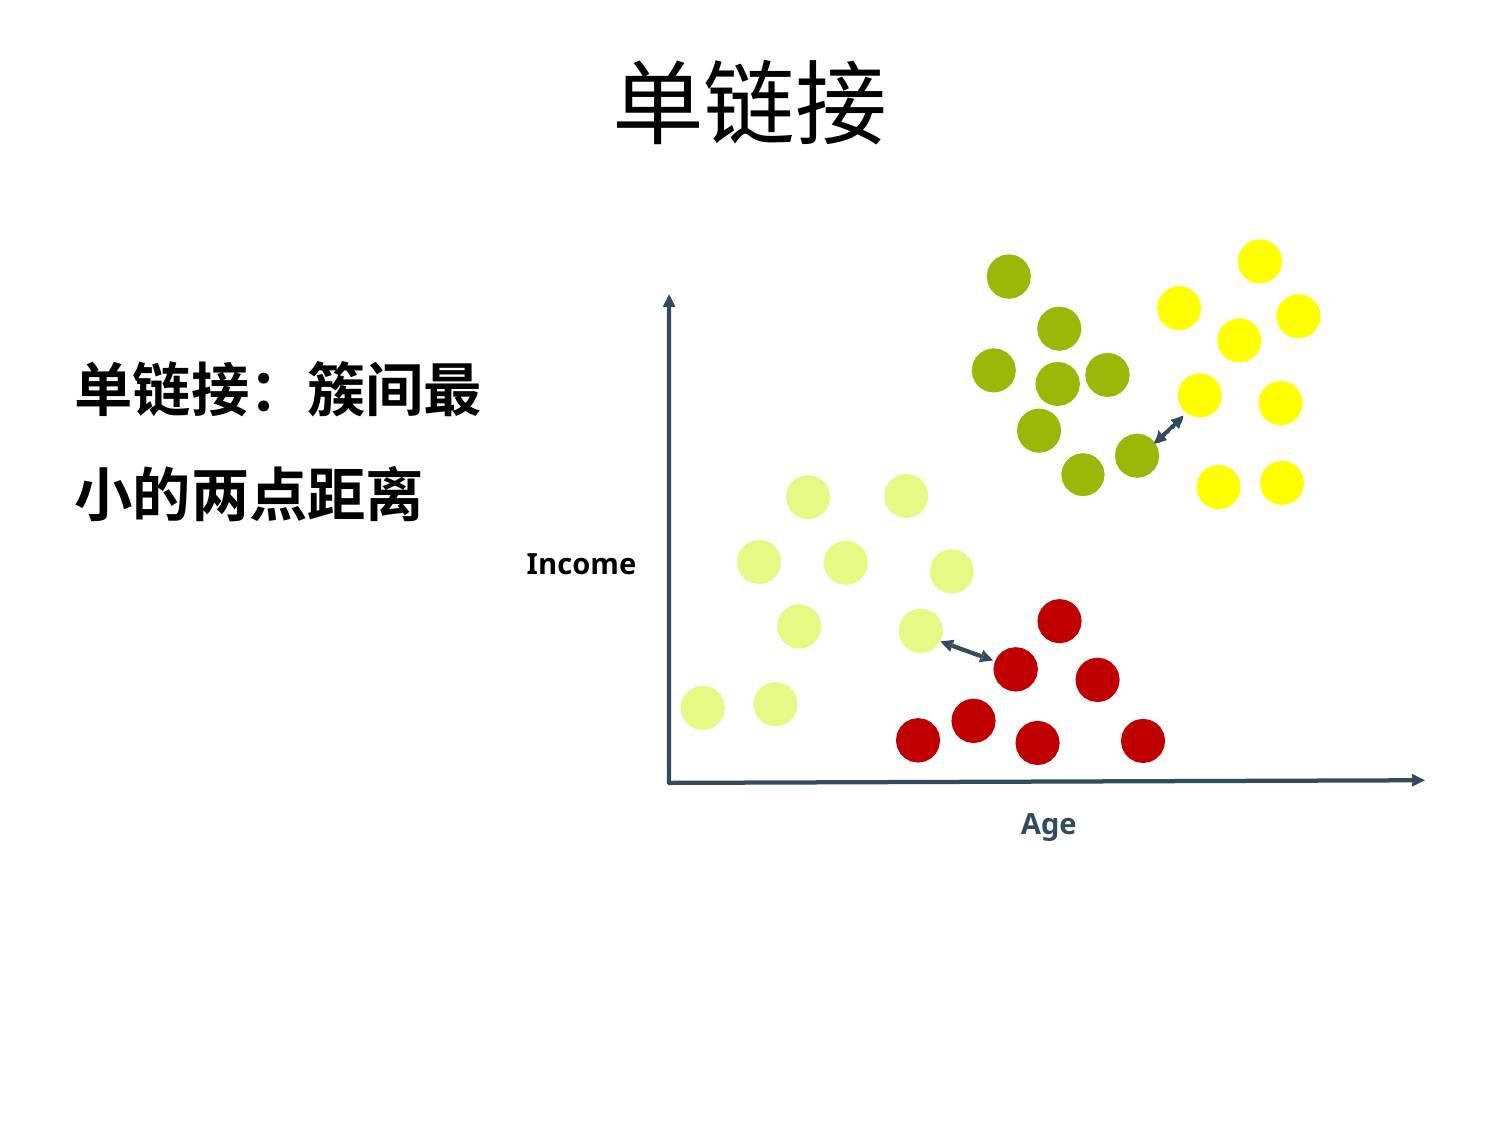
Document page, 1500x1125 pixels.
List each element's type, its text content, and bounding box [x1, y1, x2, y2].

text_box [1259, 460, 1305, 506]
text_box [929, 549, 974, 594]
text_box [1237, 239, 1283, 284]
text_box [823, 540, 868, 585]
text_box [895, 718, 941, 763]
text_box [986, 254, 1031, 299]
text_box [1060, 452, 1106, 497]
text_box [940, 639, 994, 663]
text_box [951, 698, 996, 744]
text_box [1015, 720, 1060, 766]
text_box [1037, 599, 1082, 644]
text_box [898, 608, 943, 654]
text_box [680, 685, 725, 731]
text_box [1114, 433, 1160, 478]
text_box [1016, 408, 1062, 453]
text_box [971, 348, 1016, 393]
text_box [1037, 306, 1082, 351]
text_box [1156, 286, 1202, 331]
text_box [1120, 718, 1166, 764]
text_box [884, 473, 929, 519]
text_box [662, 294, 676, 785]
text_box [1085, 352, 1130, 398]
text_box [993, 647, 1038, 692]
text_box 单链接：簇间最小的两点距离 Income [72, 315, 638, 581]
text_box [753, 682, 798, 727]
text_box [1153, 415, 1184, 444]
text_box [777, 604, 822, 649]
text_box [1258, 380, 1303, 426]
text_box [668, 773, 1425, 787]
text_box [1177, 373, 1222, 418]
text_box [1217, 318, 1262, 363]
text_box [1276, 294, 1321, 339]
title 单链接 [75, 7, 1425, 195]
text_box [736, 539, 782, 585]
text_box [1075, 657, 1120, 703]
text_box [1035, 361, 1080, 407]
text_box [1196, 464, 1241, 510]
text_box [785, 475, 831, 520]
text_box Age [1018, 803, 1106, 841]
